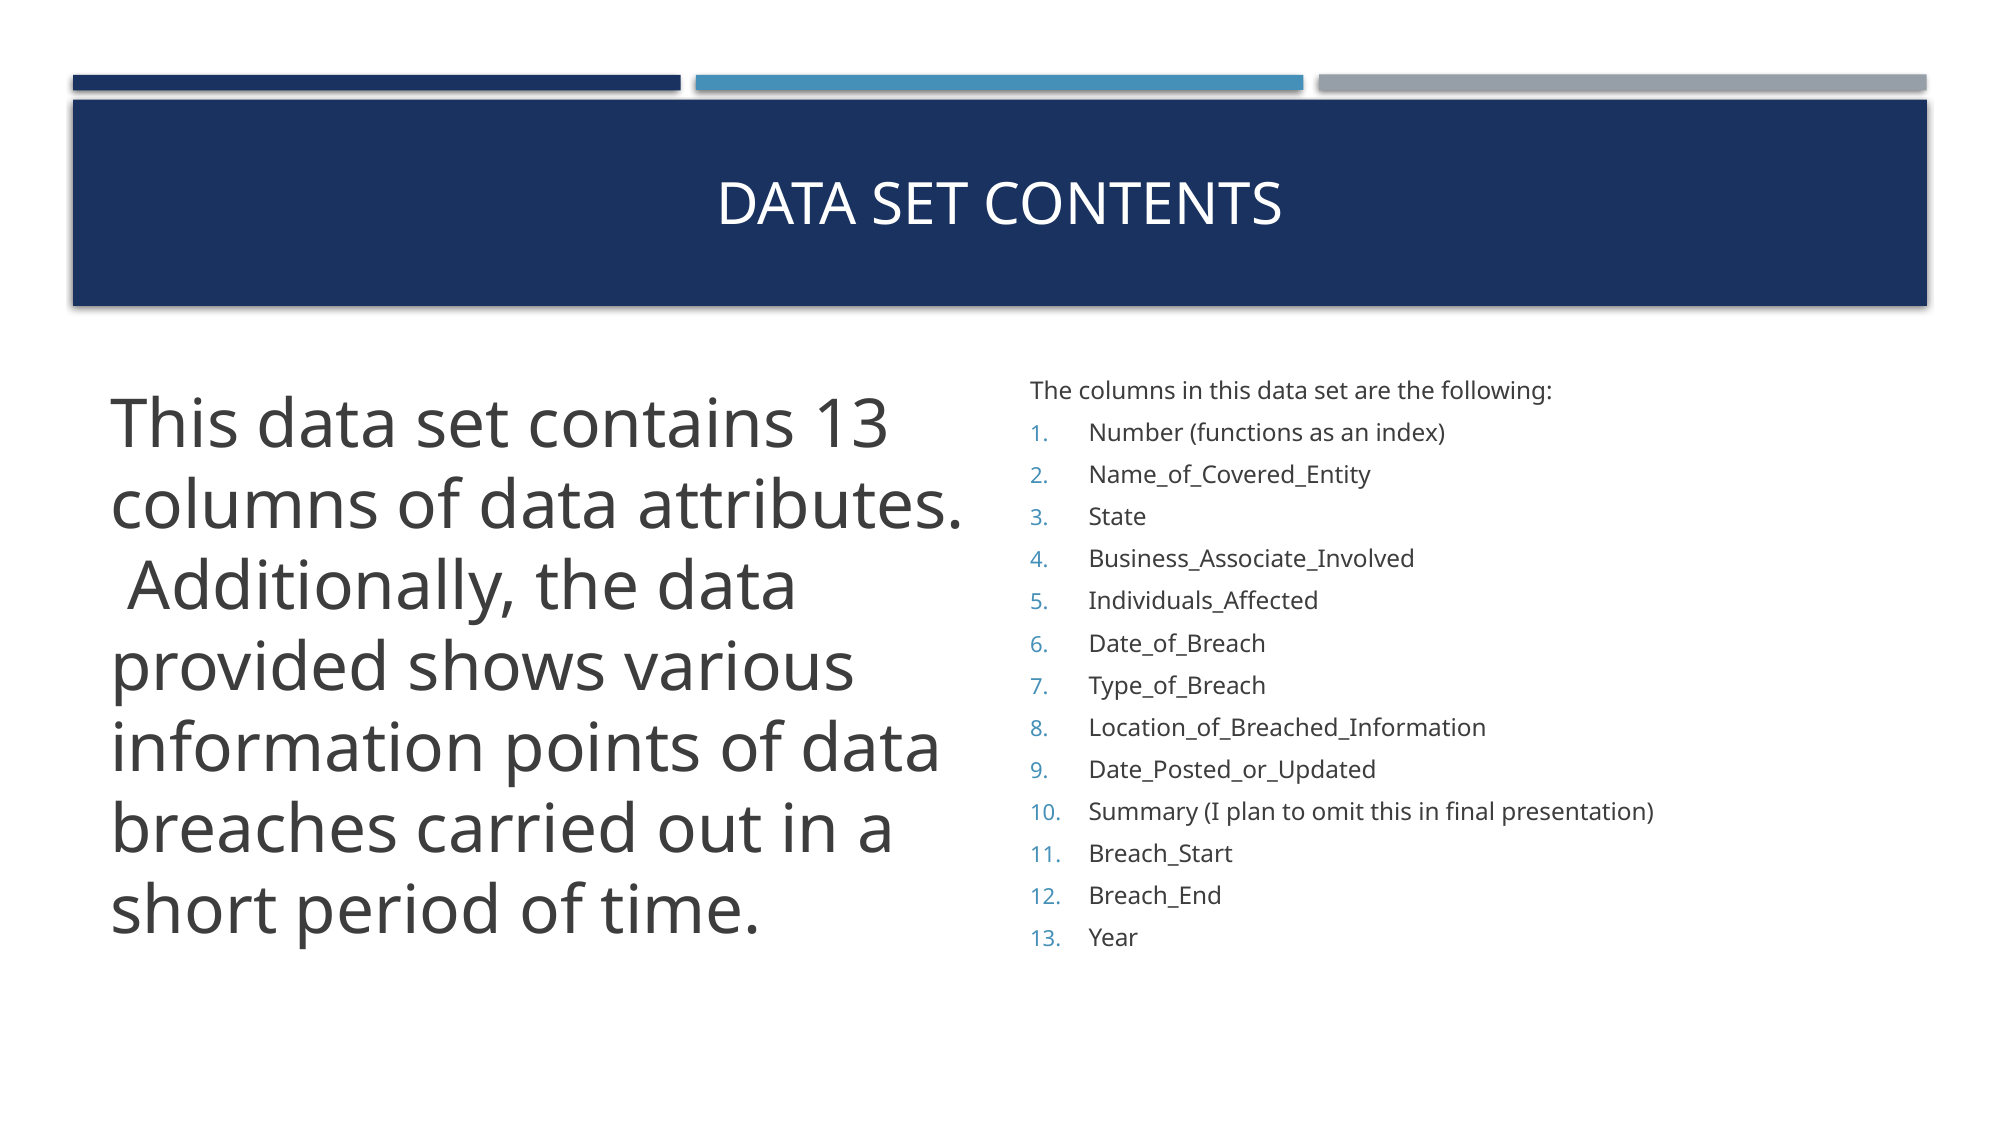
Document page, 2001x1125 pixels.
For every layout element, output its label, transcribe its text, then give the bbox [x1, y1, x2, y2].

list This data set contains 13 columns of data attributes. Additionally, the data provided shows various information points of data breaches carried out in a short period of time. [95, 365, 985, 962]
list The columns in this data set are the following: Number (functions as an index) Name_of_Covered_Entity State Business_Associate_Involved Individuals_Affected Date_of_Breach Type_of_Breach Location_of_Breached_Information Date_Posted_or_Updated Summary (I plan to omit this in final presentation) Breach_Start Breach_End Year [1015, 365, 1905, 962]
title Data Set Contents [95, 119, 1905, 282]
